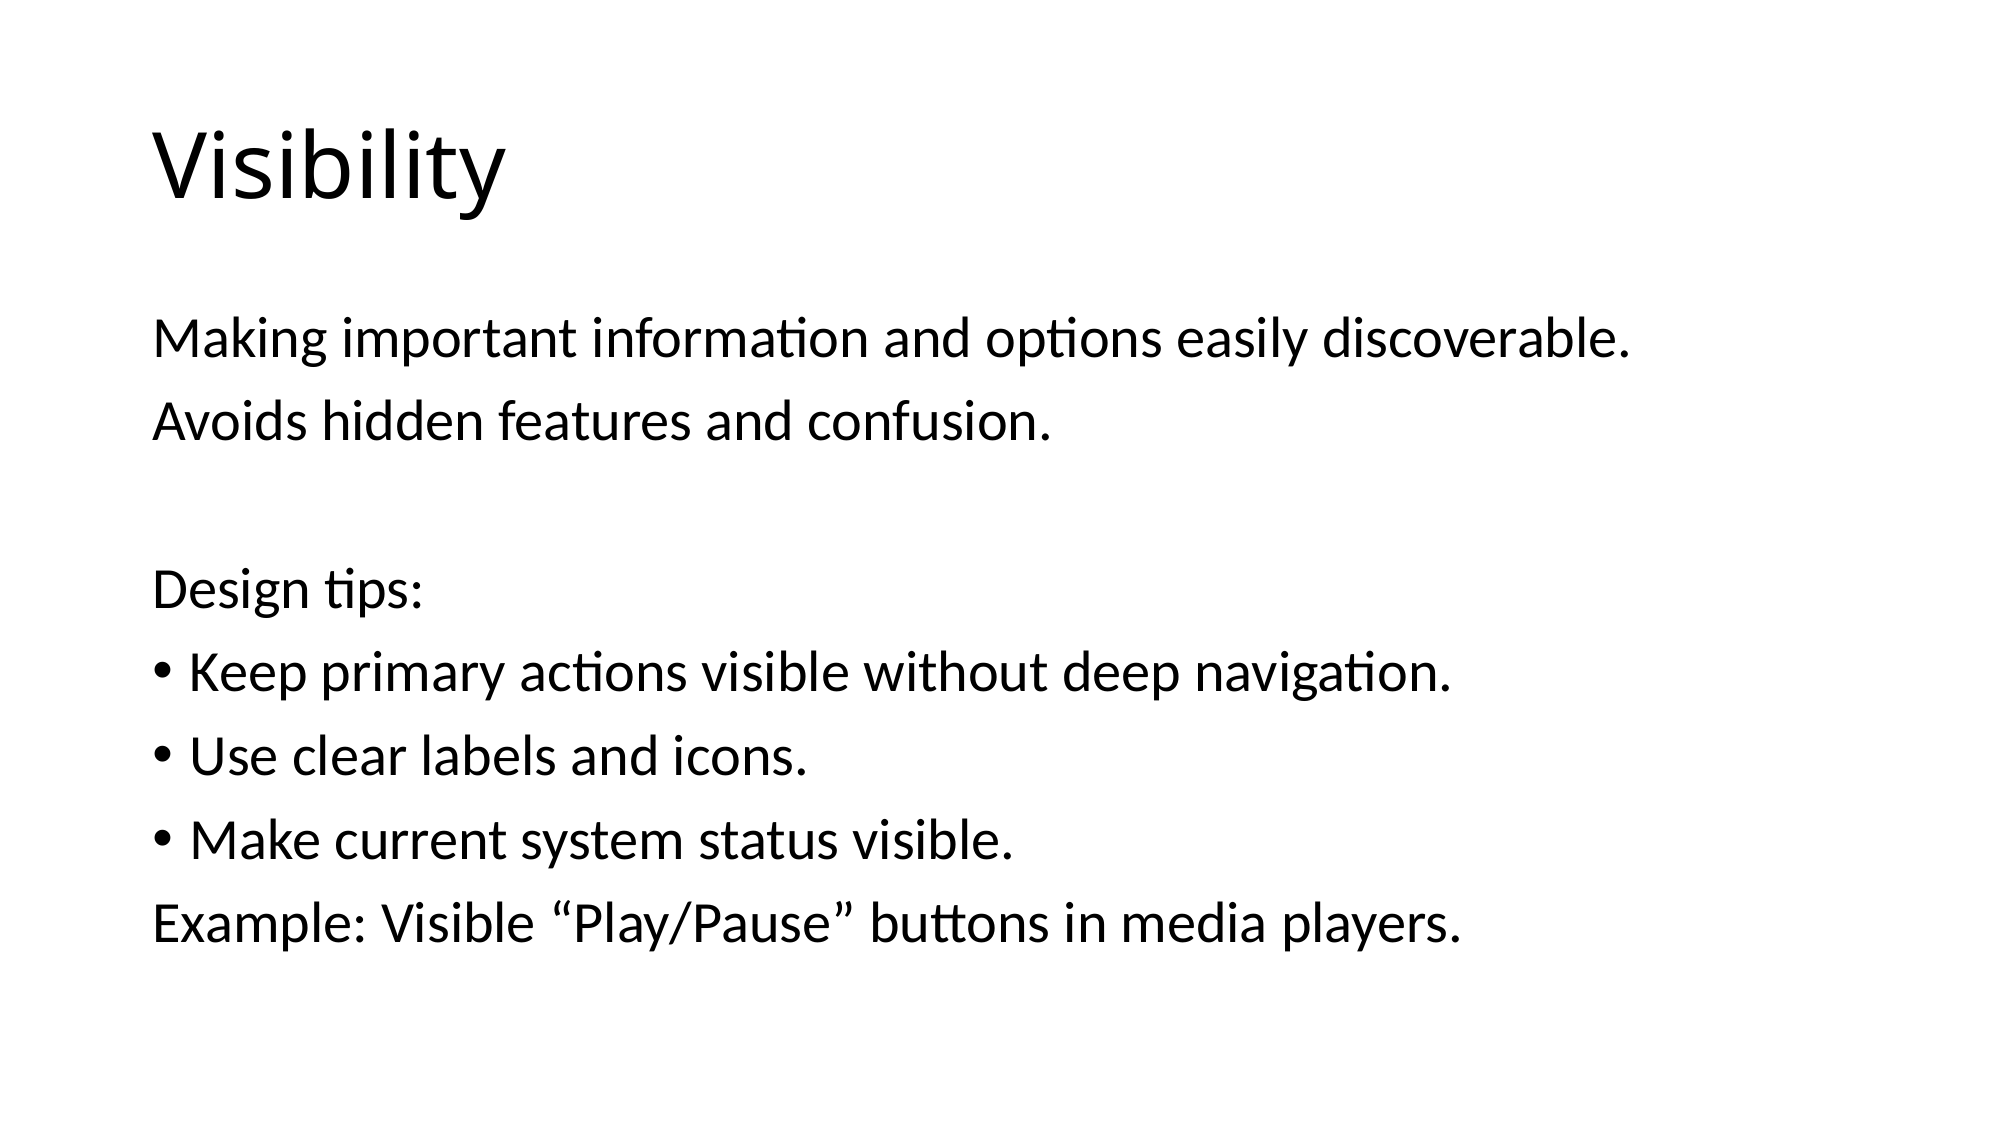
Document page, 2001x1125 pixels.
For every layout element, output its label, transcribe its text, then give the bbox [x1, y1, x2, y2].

list Making important information and options easily discoverable. Avoids hidden features and confusion. Design tips: Keep primary actions visible without deep navigation. Use clear labels and icons. Make current system status visible. Example: Visible “Play/Pause” buttons in media players. [137, 299, 1863, 1014]
title Visibility [137, 59, 1863, 278]
